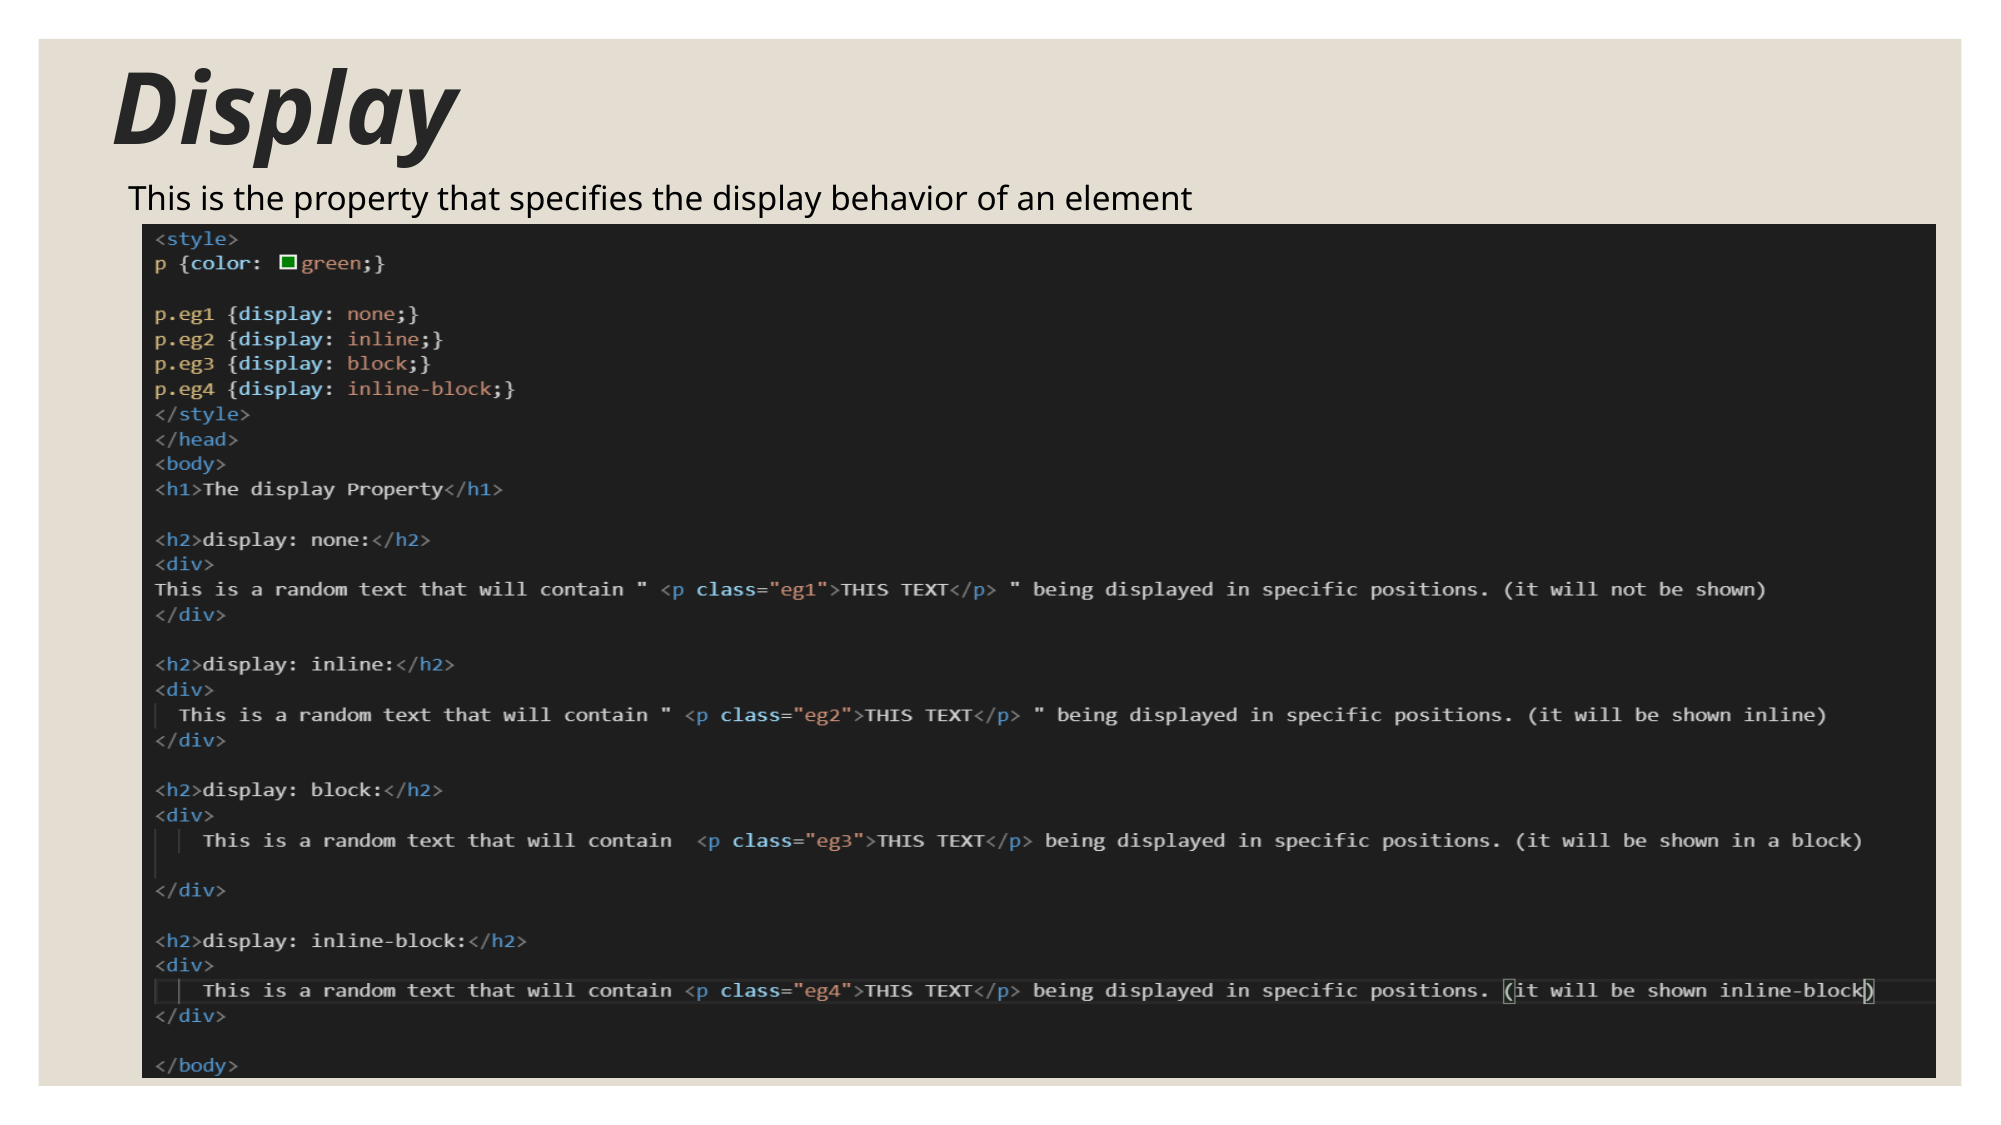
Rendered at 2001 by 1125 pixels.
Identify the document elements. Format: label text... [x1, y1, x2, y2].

picture [142, 224, 1936, 1078]
text_box This is the property that specifies the display behavior of an element [113, 169, 1210, 225]
title Display [96, 0, 1747, 225]
